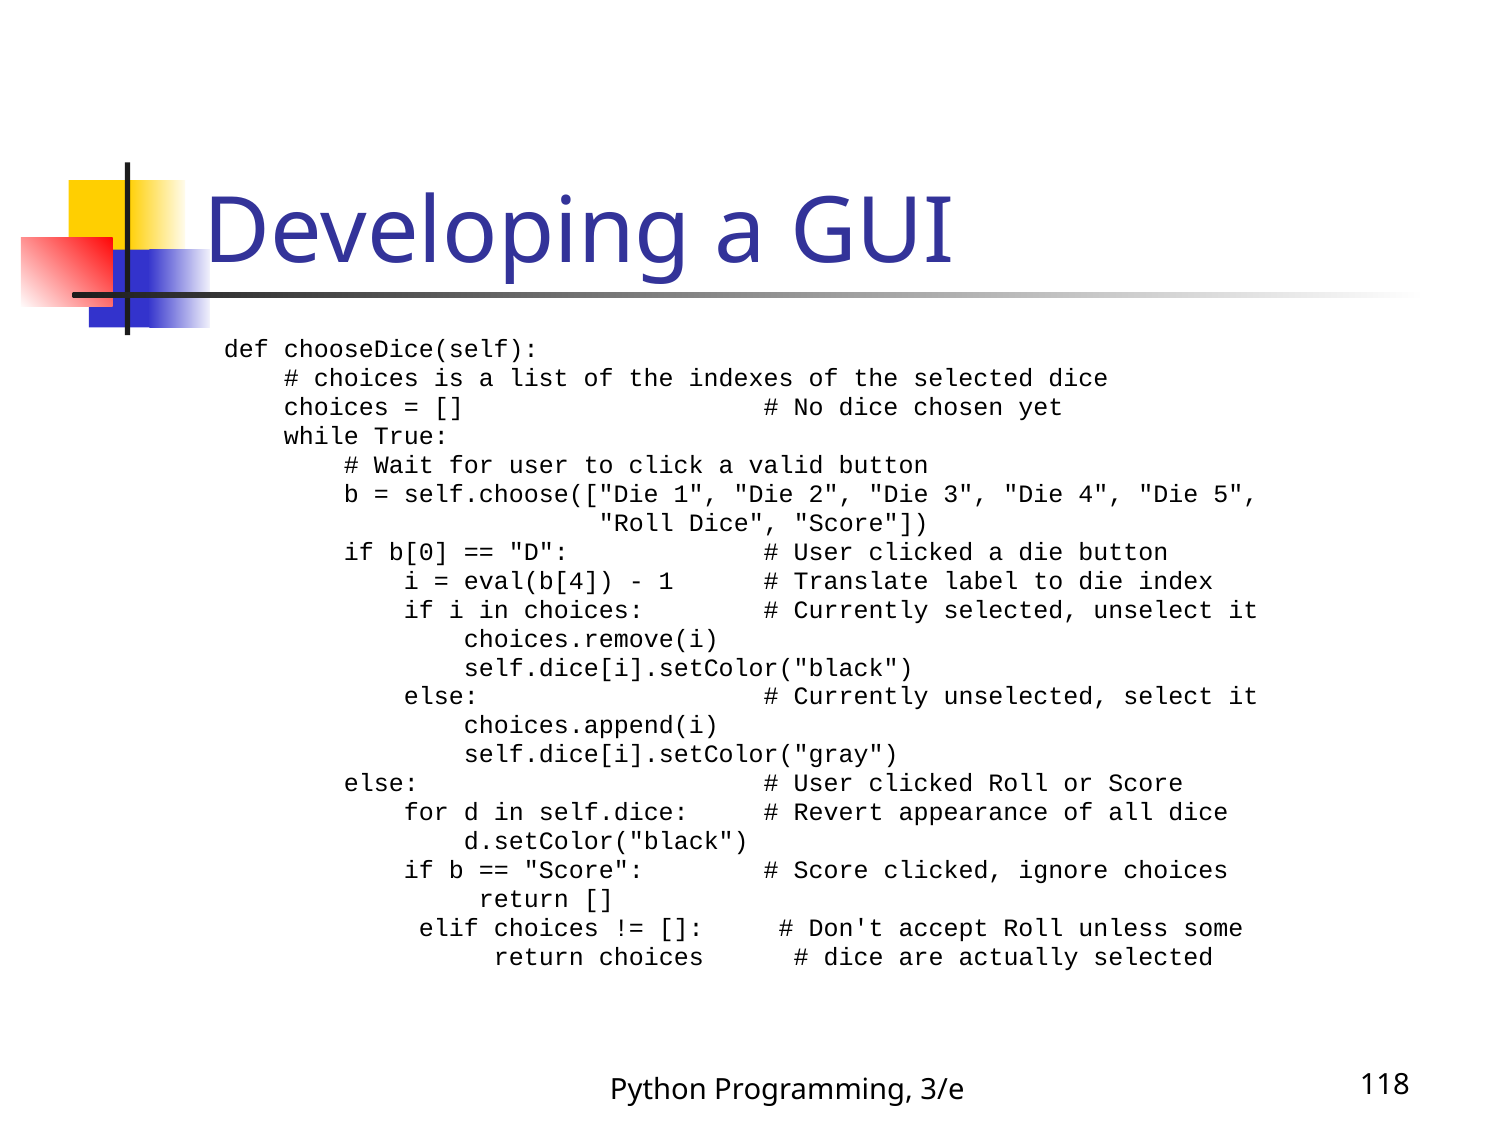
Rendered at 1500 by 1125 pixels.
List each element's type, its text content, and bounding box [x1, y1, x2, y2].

list def chooseDice(self): # choices is a list of the indexes of the selected dice choices = [] # No dice chosen yet while True: # Wait for user to click a valid button b = self.choose(["Die 1", "Die 2", "Die 3", "Die 4", "Die 5", "Roll Dice", "Score"]) if b[0] == "D": # User clicked a die button i = eval(b[4]) - 1 # Translate label to die index if i in choices: # Currently selected, unselect it choices.remove(i) self.dice[i].setColor("black") else: # Currently unselected, select it choices.append(i) self.dice[i].setColor("gray") else: # User clicked Roll or Score for d in self.dice: # Revert appearance of all dice d.setColor("black") if b == "Score": # Score clicked, ignore choices return [] elif choices != []: # Don't accept Roll unless some return choices # dice are actually selected [193, 331, 1469, 1006]
slide_number 118 [1112, 1037, 1426, 1113]
title Developing a GUI [188, 101, 1468, 289]
footer Python Programming, 3/e [549, 1037, 1026, 1113]
